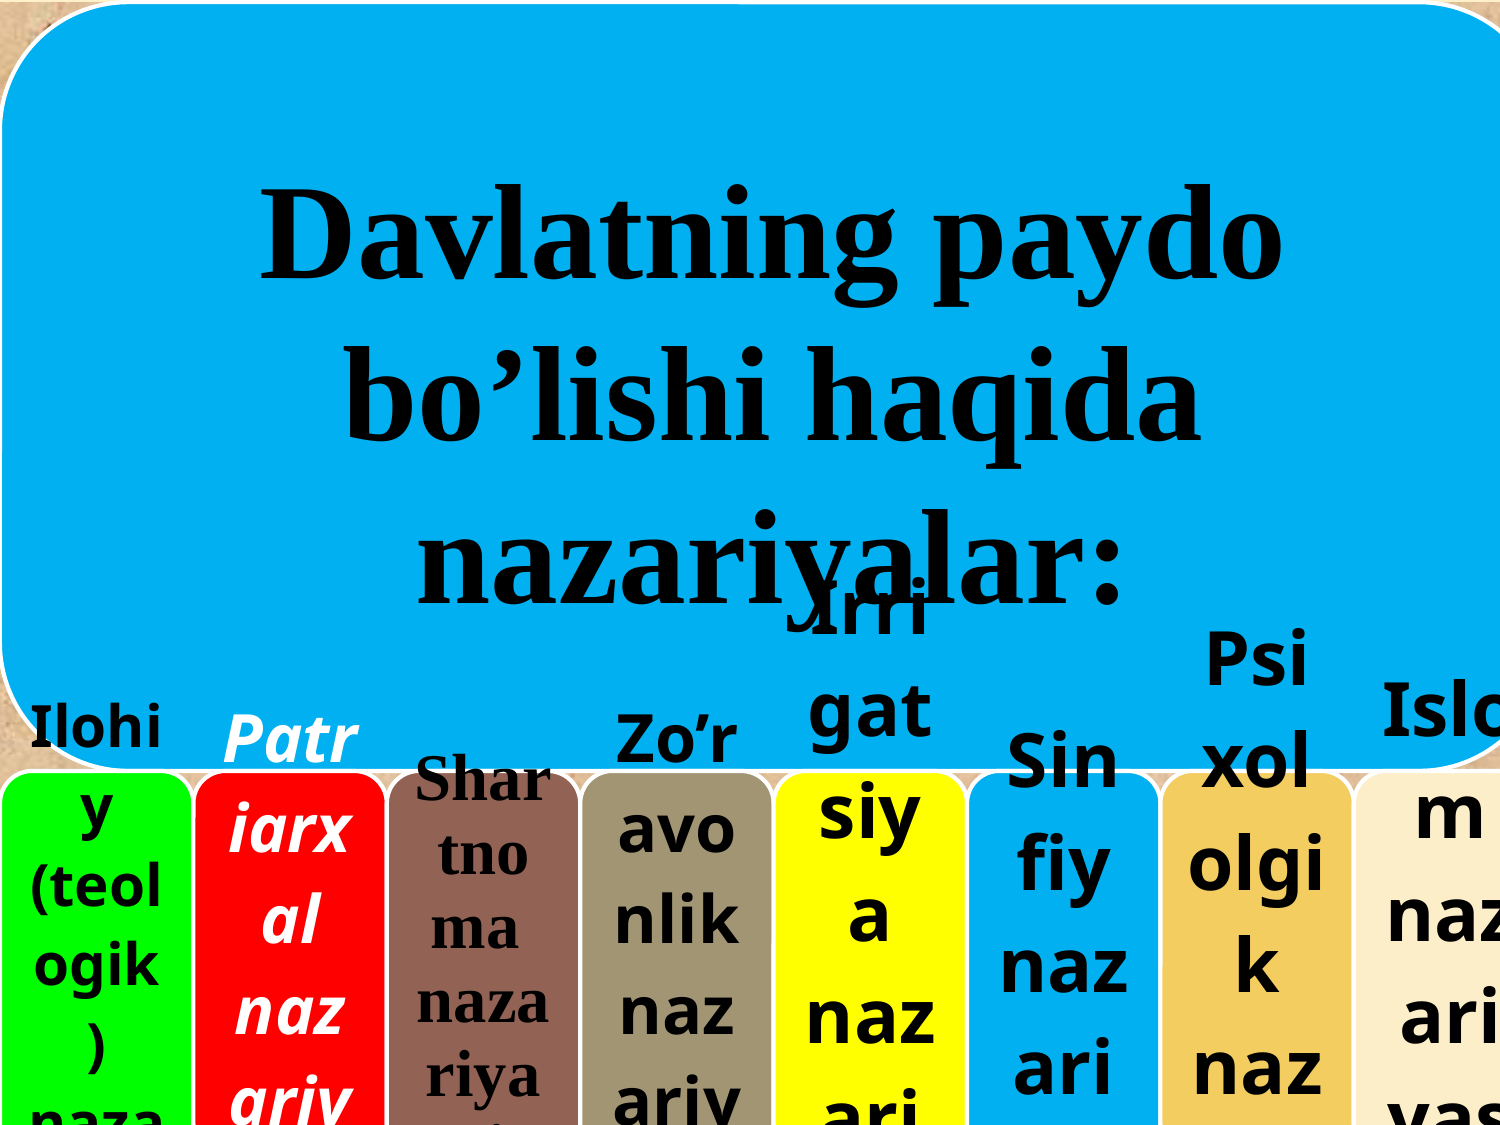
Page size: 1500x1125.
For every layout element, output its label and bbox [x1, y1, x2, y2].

text_box [0, 1, 1500, 1125]
